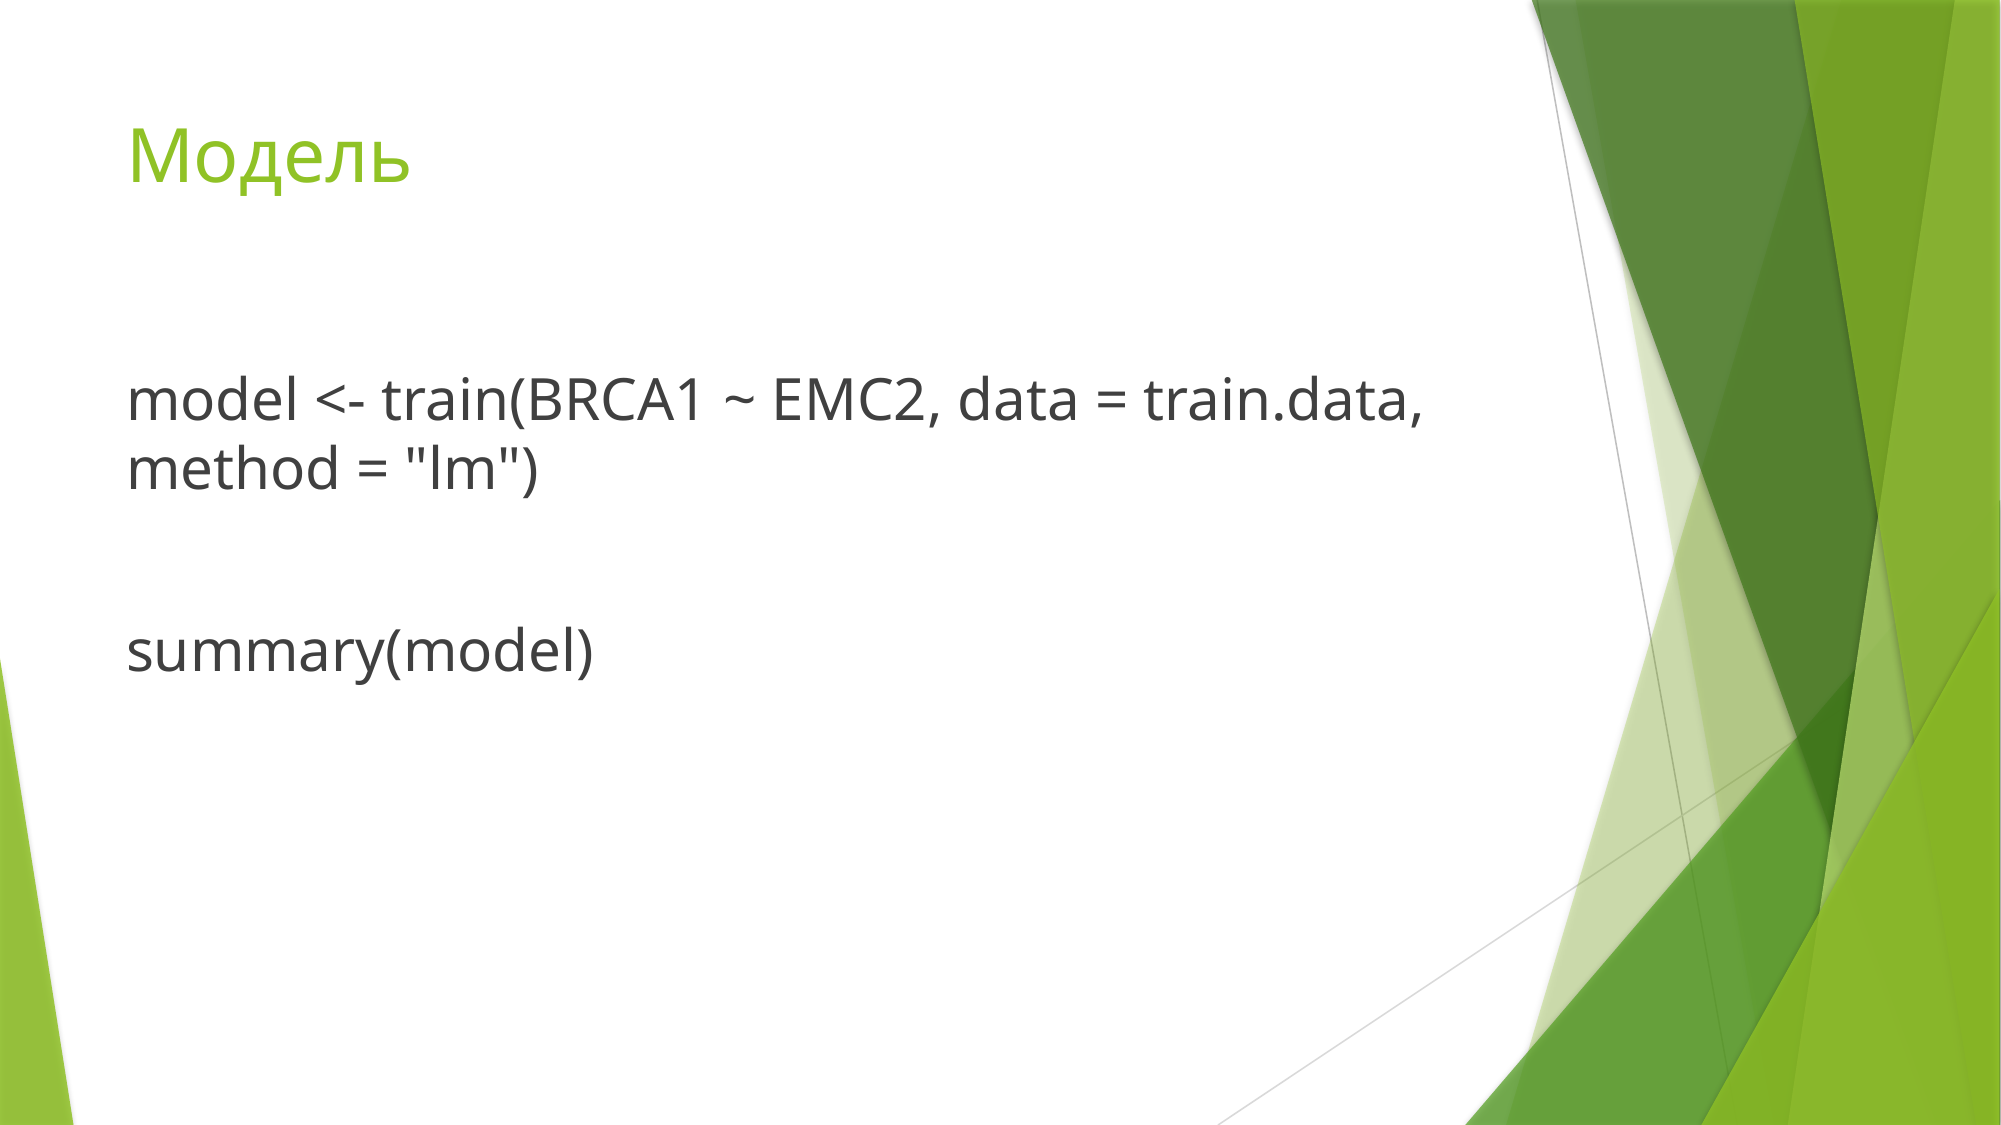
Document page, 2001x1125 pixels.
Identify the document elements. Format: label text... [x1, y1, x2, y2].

list model <- train(BRCA1 ~ EMC2, data = train.data, method = "lm") summary(model) [111, 354, 1522, 992]
title Модель [111, 99, 1522, 317]
